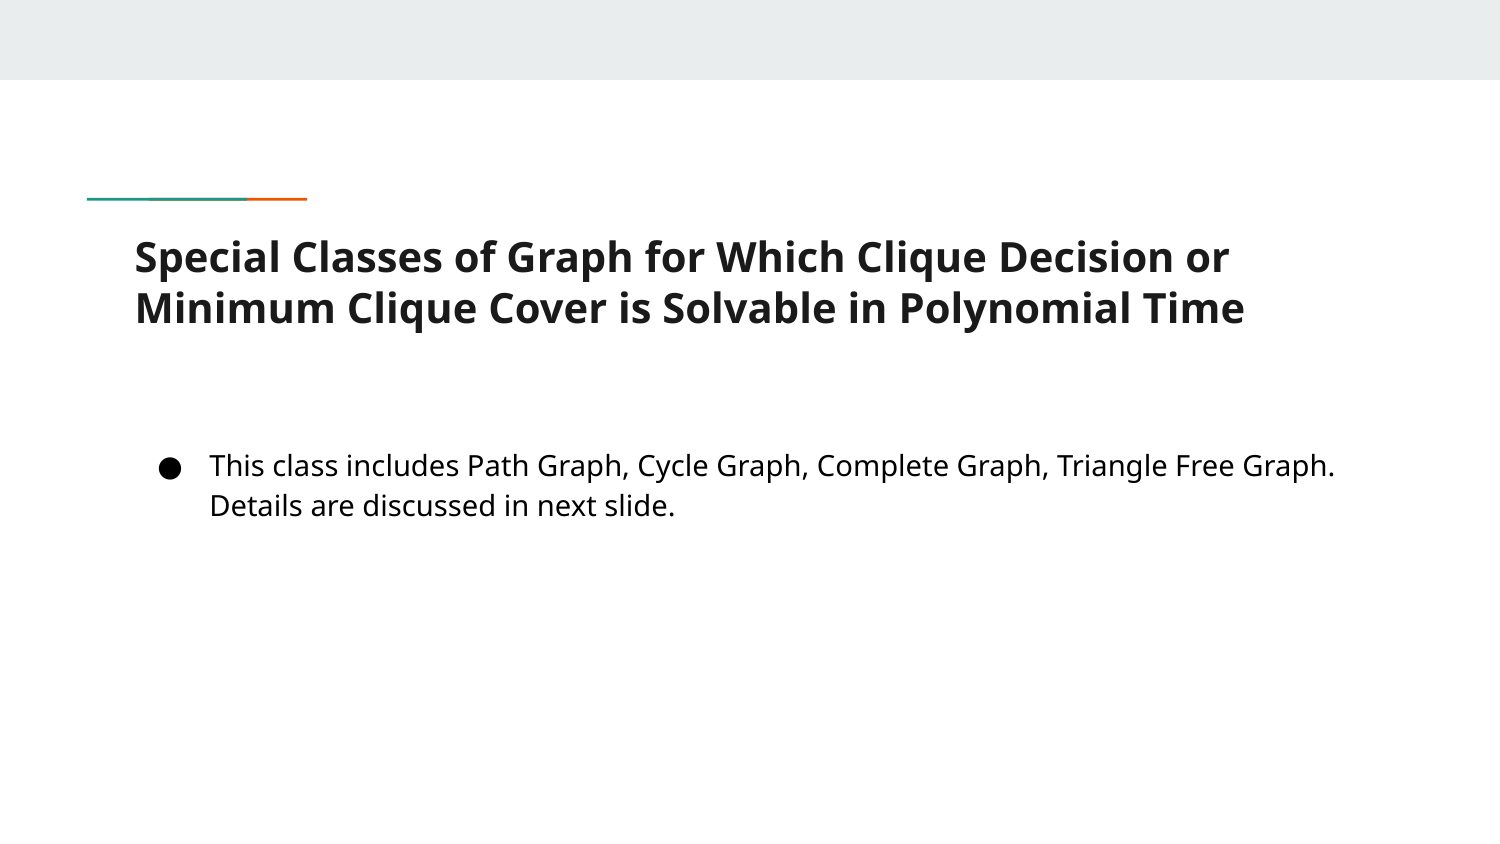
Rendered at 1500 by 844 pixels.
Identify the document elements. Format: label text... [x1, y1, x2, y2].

title Special Classes of Graph for Which Clique Decision or Minimum Clique Cover is Solvable in Polynomial Time [119, 216, 1381, 364]
list This class includes Path Graph, Cycle Graph, Complete Graph, Triangle Free Graph. Details are discussed in next slide. [119, 427, 1381, 709]
